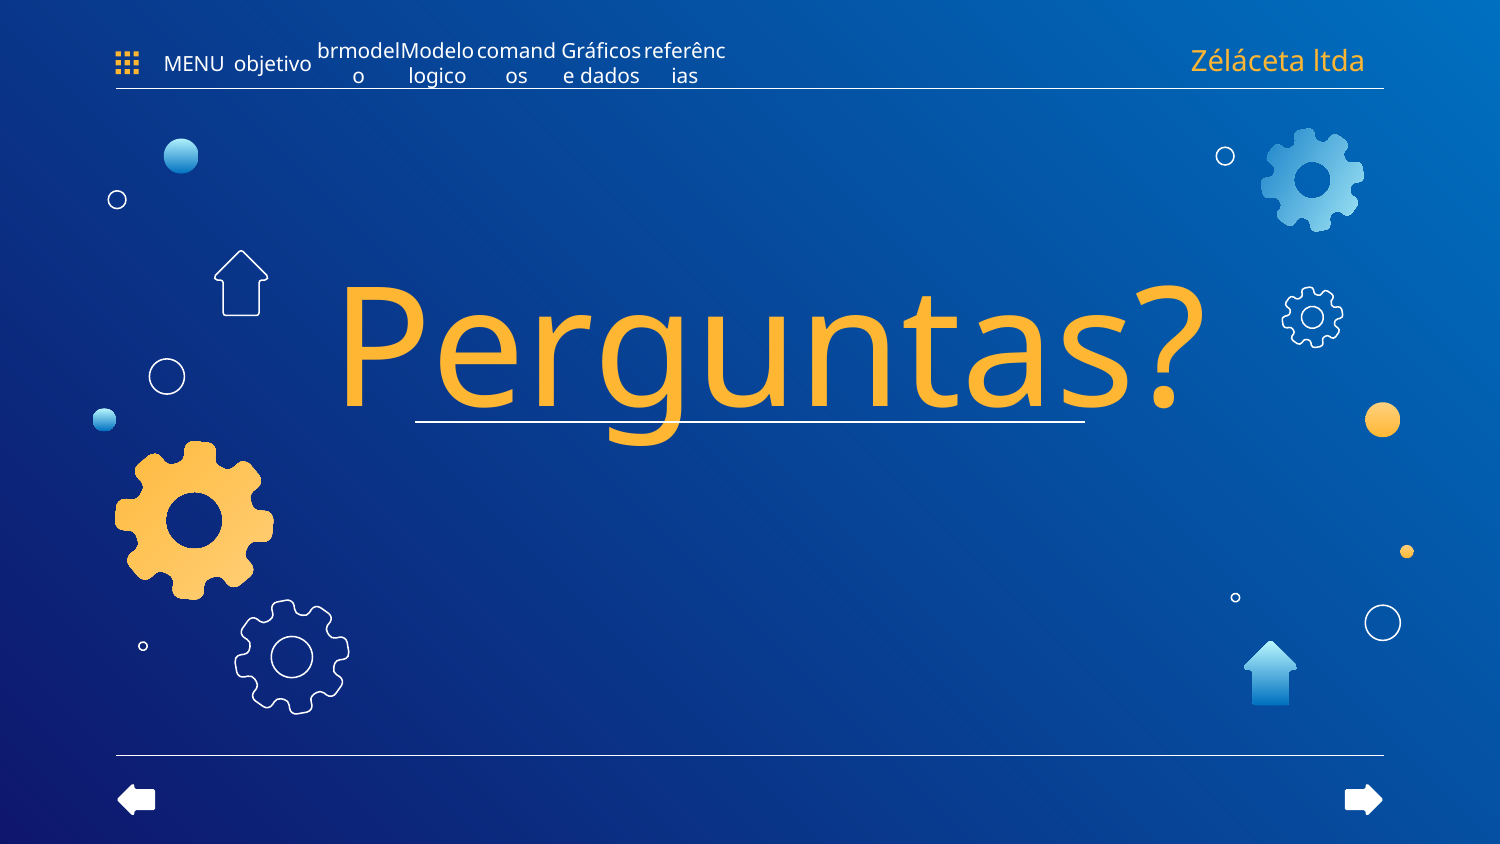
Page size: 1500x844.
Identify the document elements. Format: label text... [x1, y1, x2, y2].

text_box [115, 50, 139, 75]
text_box [1282, 287, 1343, 348]
text_box [1365, 402, 1401, 438]
text_box [109, 45, 145, 81]
text_box [235, 600, 349, 714]
text_box brmodelo [315, 45, 394, 81]
text_box [92, 408, 116, 432]
text_box objetivo [230, 45, 315, 81]
text_box [1244, 640, 1297, 706]
text_box [163, 138, 199, 174]
text_box Modelo logico [394, 45, 473, 81]
text_box [117, 784, 156, 816]
text_box referências [642, 45, 728, 81]
text_box Zéláceta ltda [1158, 34, 1383, 85]
text_box [1344, 784, 1383, 816]
text_box [1400, 545, 1414, 559]
title Perguntas? [281, 199, 1258, 680]
text_box [115, 441, 274, 600]
text_box [1261, 128, 1364, 232]
text_box MENU [151, 45, 230, 81]
text_box [214, 250, 268, 316]
text_box Gráficos e dados [558, 45, 642, 81]
text_box comandos [473, 45, 558, 81]
